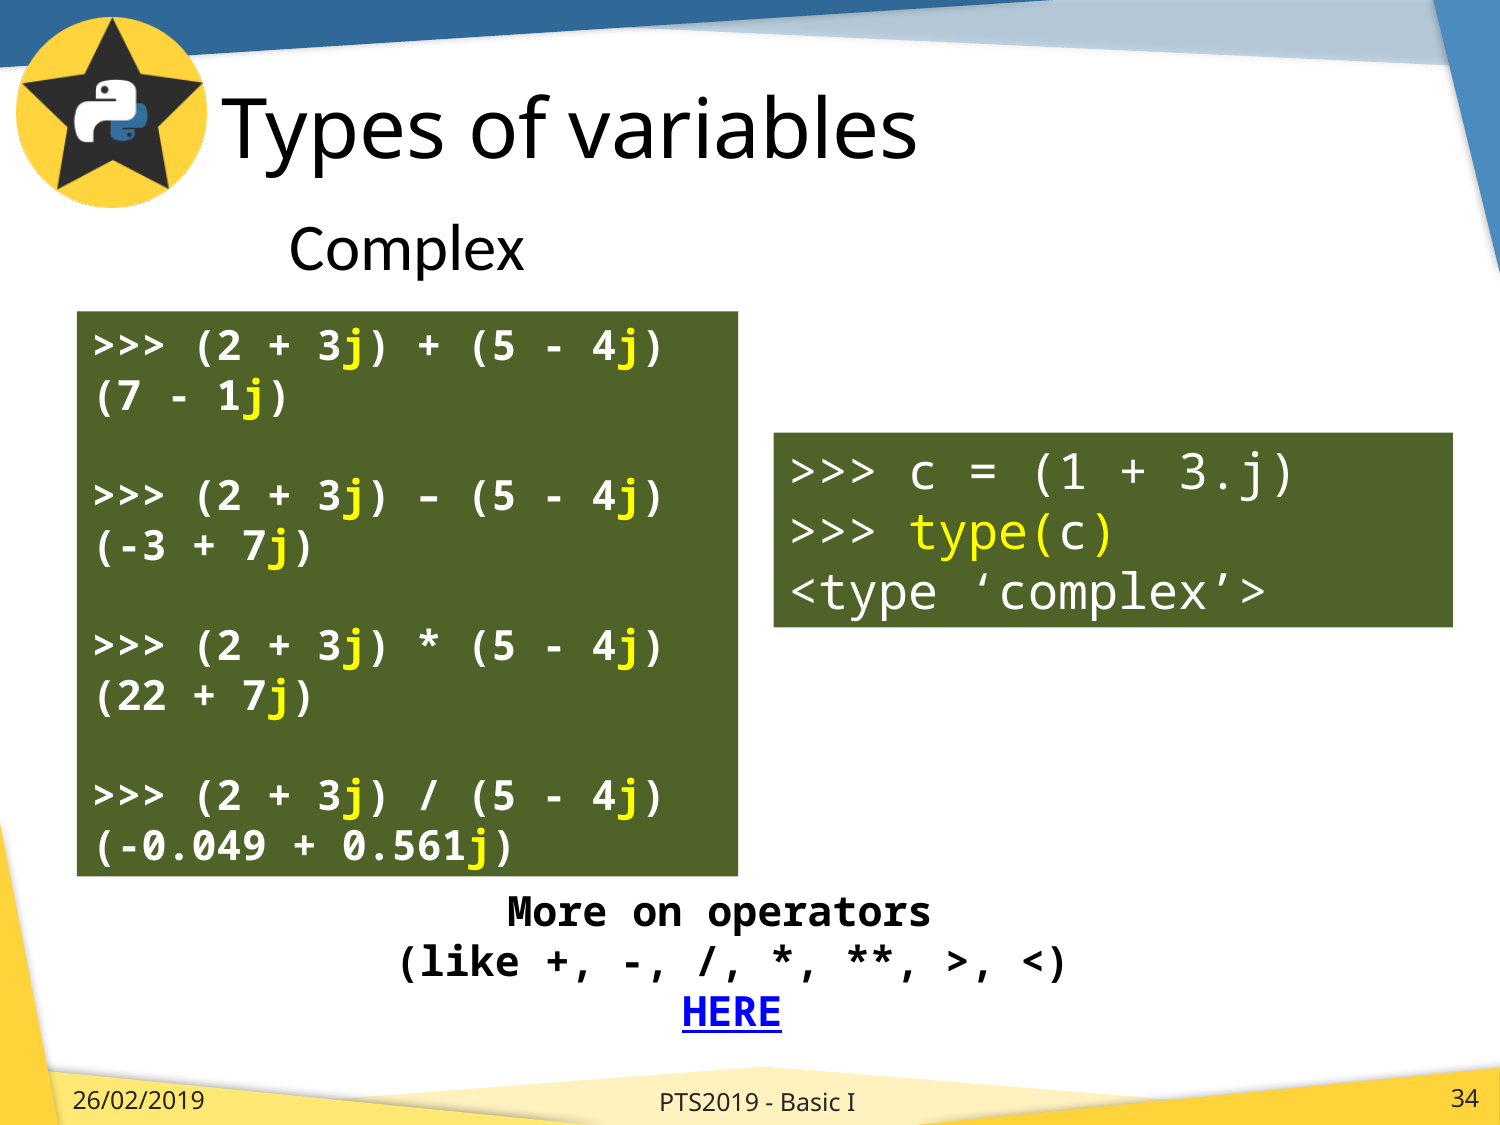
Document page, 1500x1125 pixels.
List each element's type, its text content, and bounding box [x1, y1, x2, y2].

text_box >>> (2 + 3j) + (5 - 4j) (7 - 1j) >>> (2 + 3j) – (5 - 4j) (-3 + 7j) >>> (2 + 3j) * (5 - 4j) (22 + 7j) >>> (2 + 3j) / (5 - 4j) (-0.049 + 0.561j) [75, 309, 740, 878]
footer PTS2019 - Basic I [520, 1071, 995, 1125]
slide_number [57, 1082, 408, 1118]
text_box More on operators (like +, -, /, *, **, >, <) HERE [134, 875, 1331, 1051]
text_box Complex [76, 196, 739, 315]
picture [16, 17, 207, 208]
title Types of variables [206, 66, 1425, 185]
text_box >>> c = (1 + 3.j) >>> type(c) <type ‘complex’> [772, 430, 1455, 629]
slide_number 34 [1144, 1082, 1495, 1118]
